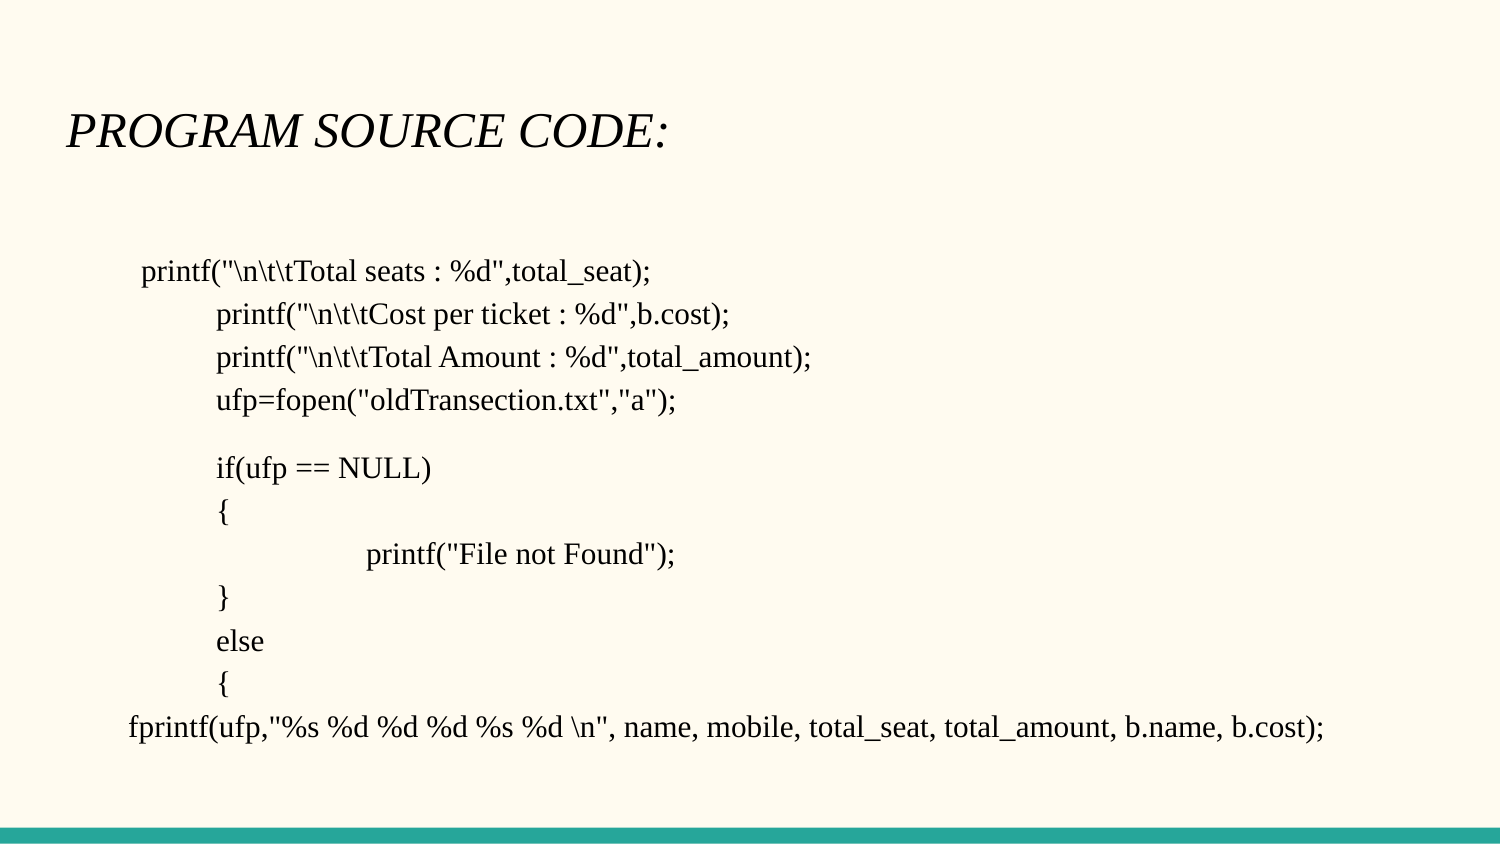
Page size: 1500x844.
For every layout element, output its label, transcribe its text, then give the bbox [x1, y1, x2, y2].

title PROGRAM SOURCE CODE: [51, 72, 1449, 174]
list printf("\n\t\tTotal seats : %d",total_seat); printf("\n\t\tCost per ticket : %d",b.cost); printf("\n\t\tTotal Amount : %d",total_amount); ufp=fopen("oldTransection.txt","a"); if(ufp == NULL) { printf("File not Found"); } else { fprintf(ufp,"%s %d %d %d %s %d \n", name, mobile, total_seat, total_amount, b.name, b.cost); [51, 229, 1449, 808]
